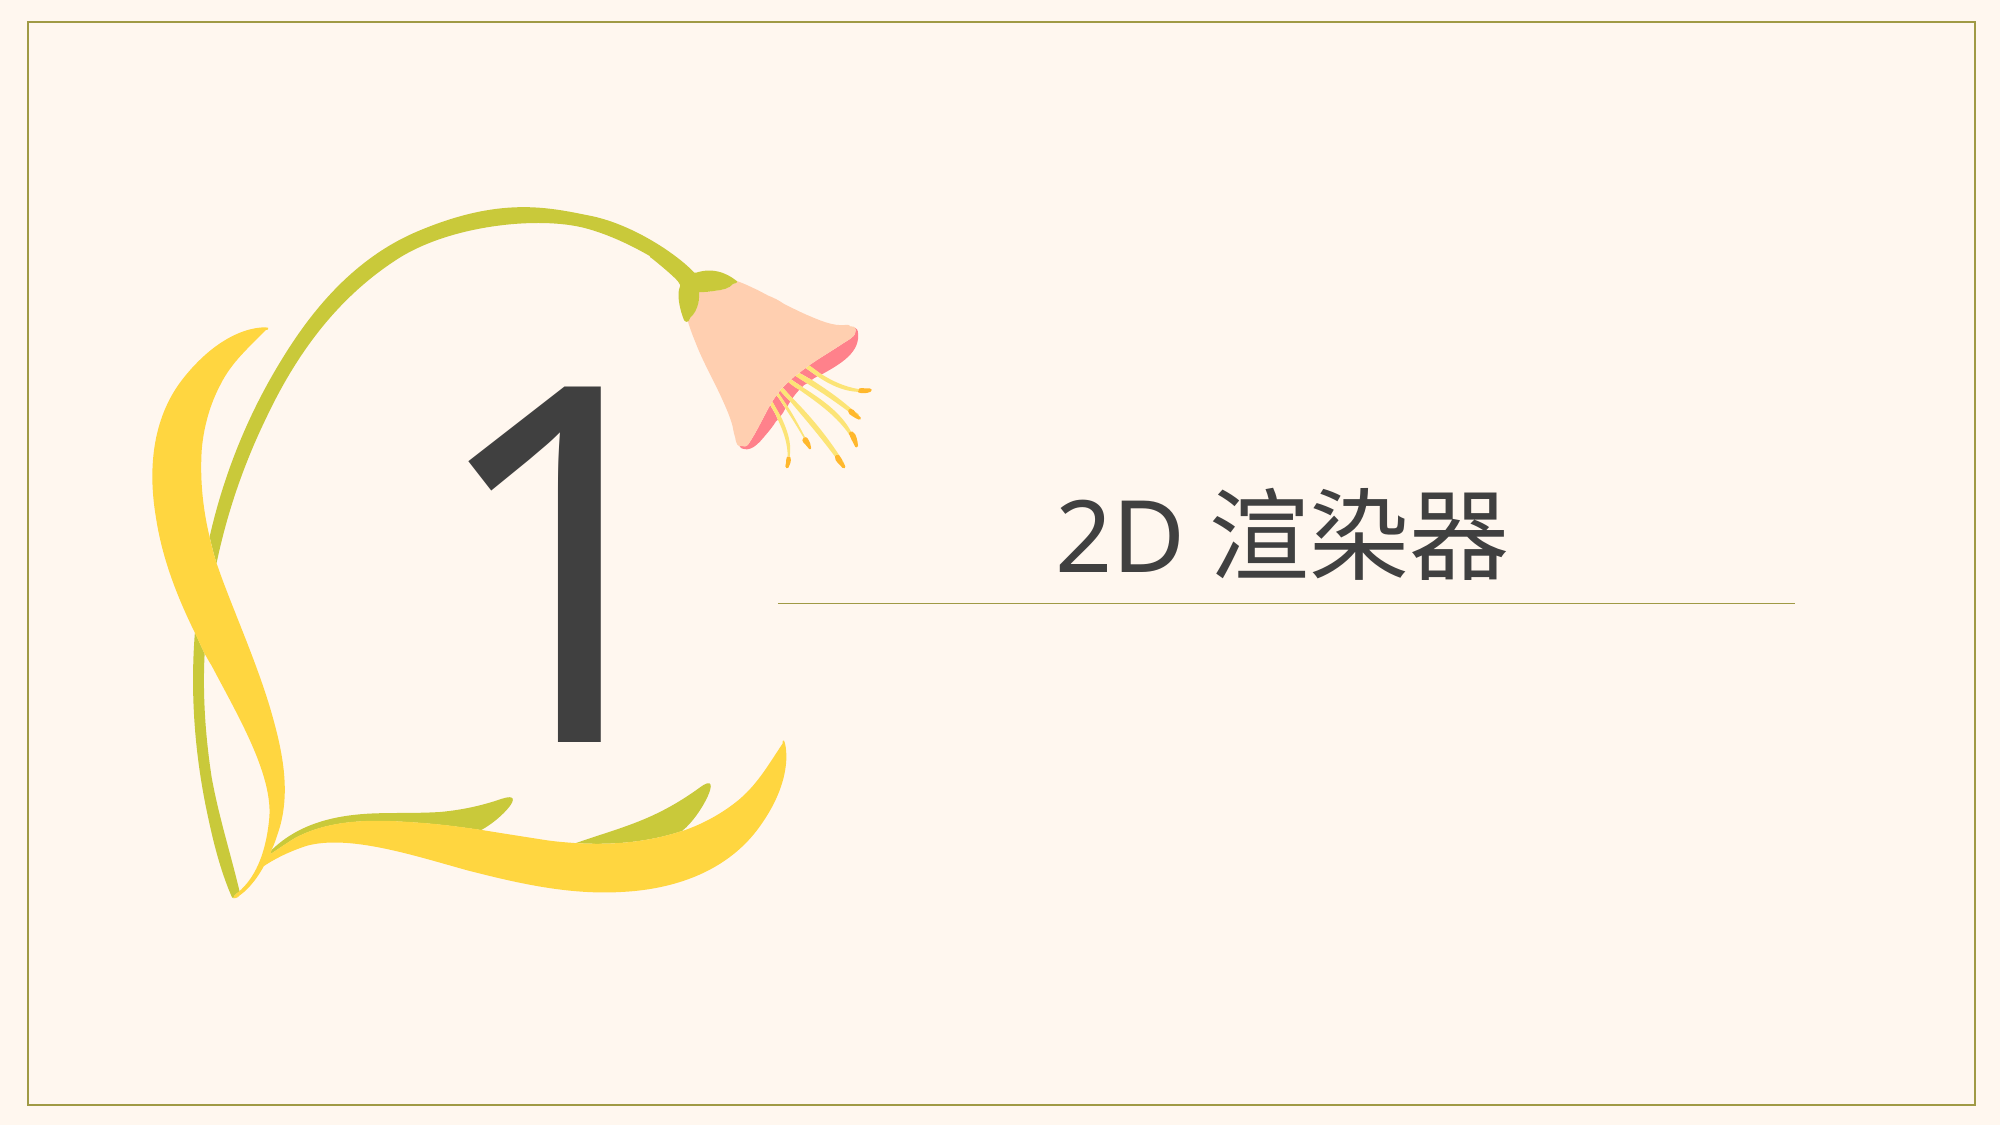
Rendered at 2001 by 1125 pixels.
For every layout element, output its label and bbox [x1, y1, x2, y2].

text_box [27, 21, 1976, 1106]
text_box [147, 196, 873, 899]
